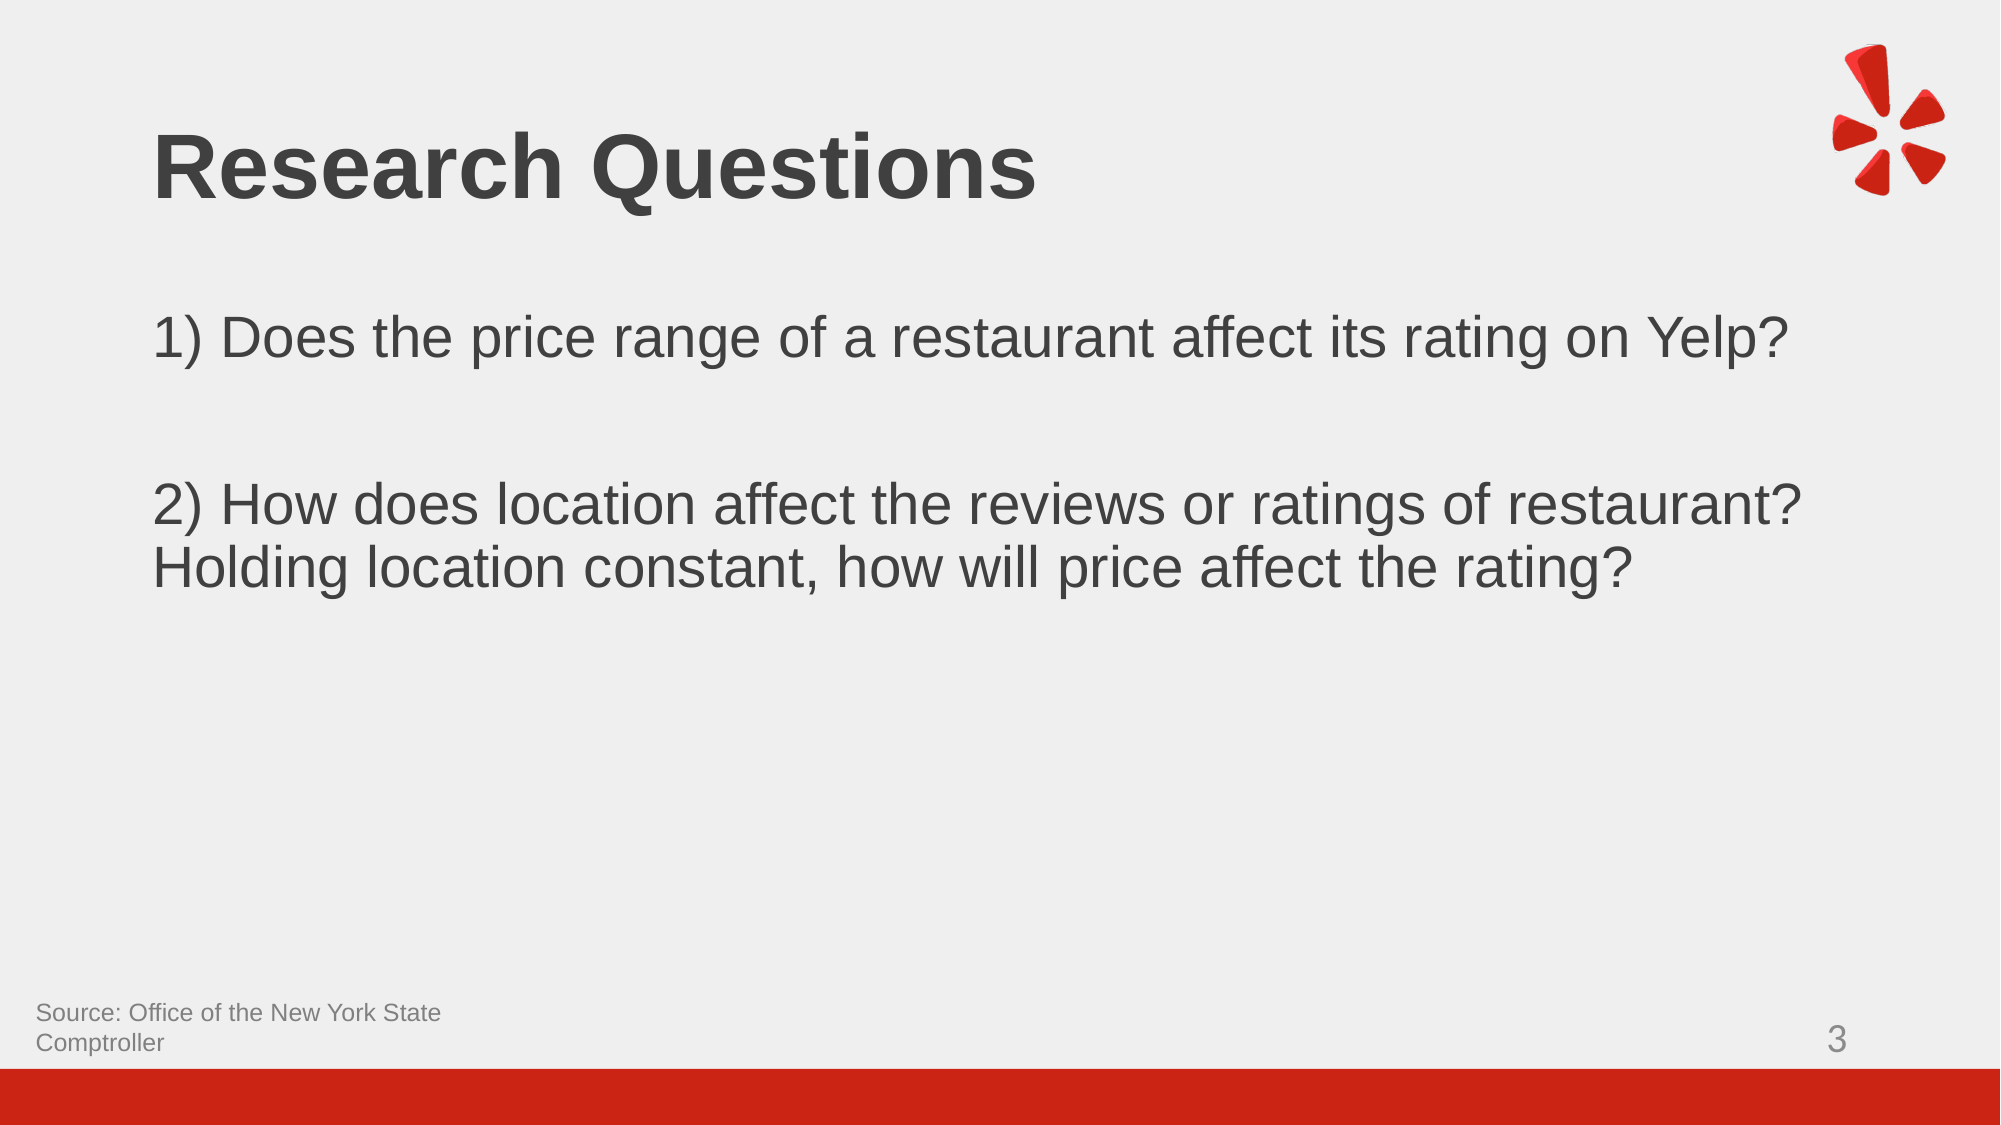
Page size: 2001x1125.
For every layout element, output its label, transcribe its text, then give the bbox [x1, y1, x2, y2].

list 1) Does the price range of a restaurant affect its rating on Yelp? 2) How does location affect the reviews or ratings of restaurant? Holding location constant, how will price affect the rating? [137, 299, 1863, 1014]
text_box Source: Office of the New York State Comptroller [20, 989, 506, 1064]
title Research Questions [137, 59, 1863, 278]
text_box [0, 1068, 2000, 1125]
slide_number 3 [1412, 1006, 1863, 1066]
picture [1766, 43, 2000, 197]
